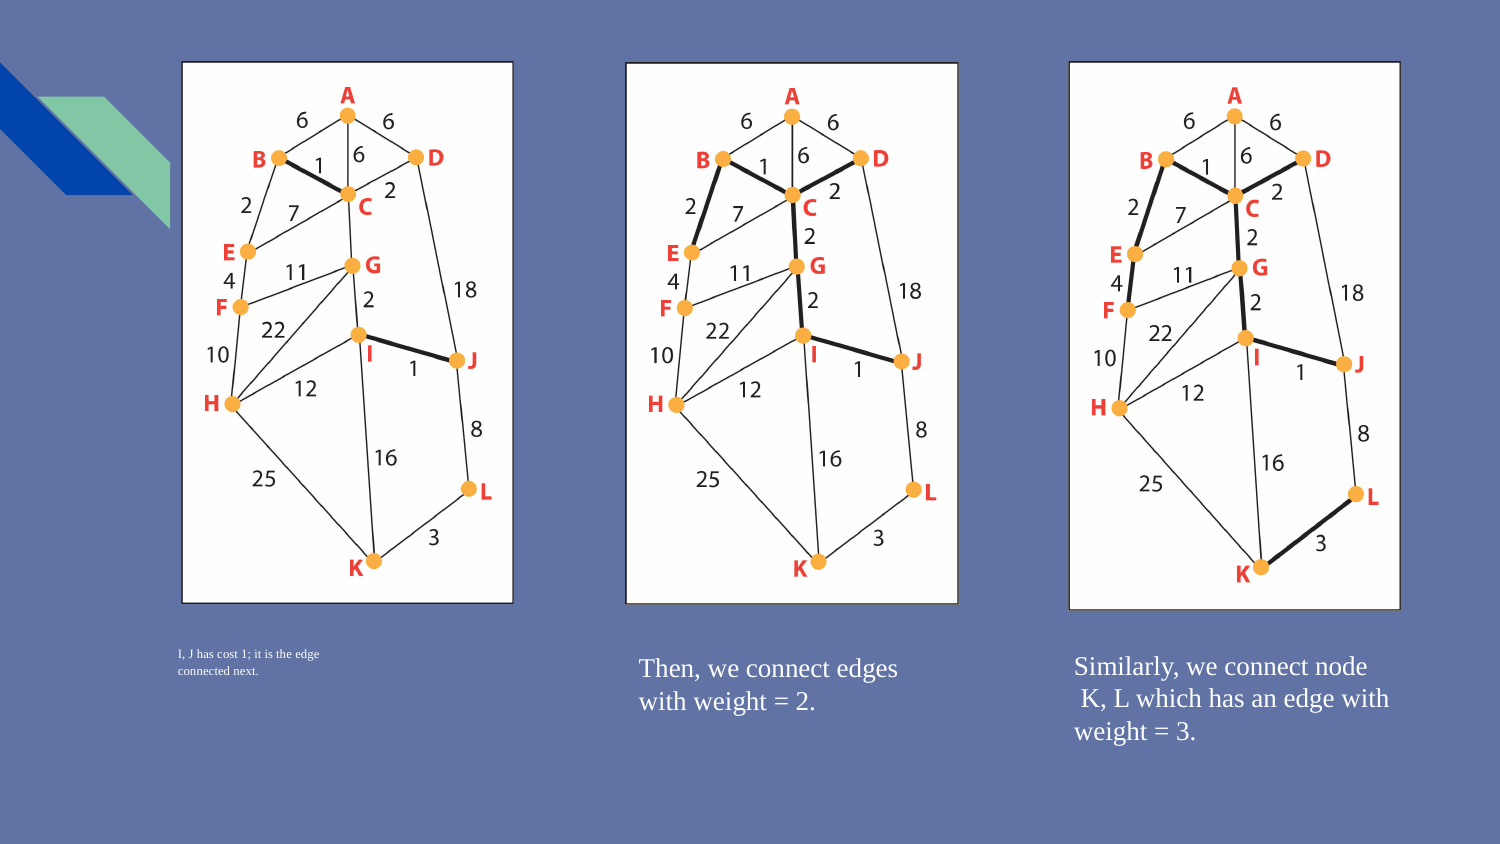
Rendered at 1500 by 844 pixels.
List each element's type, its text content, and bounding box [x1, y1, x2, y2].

text_box Then, we connect edges with weight = 2. [623, 635, 956, 731]
picture [180, 61, 514, 604]
text_box Similarly, we connect node K, L which has an edge with weight = 3. [1058, 633, 1500, 761]
list I, J has cost 1; it is the edge connected next. [162, 627, 1319, 686]
picture [1068, 61, 1401, 611]
picture [625, 62, 959, 605]
